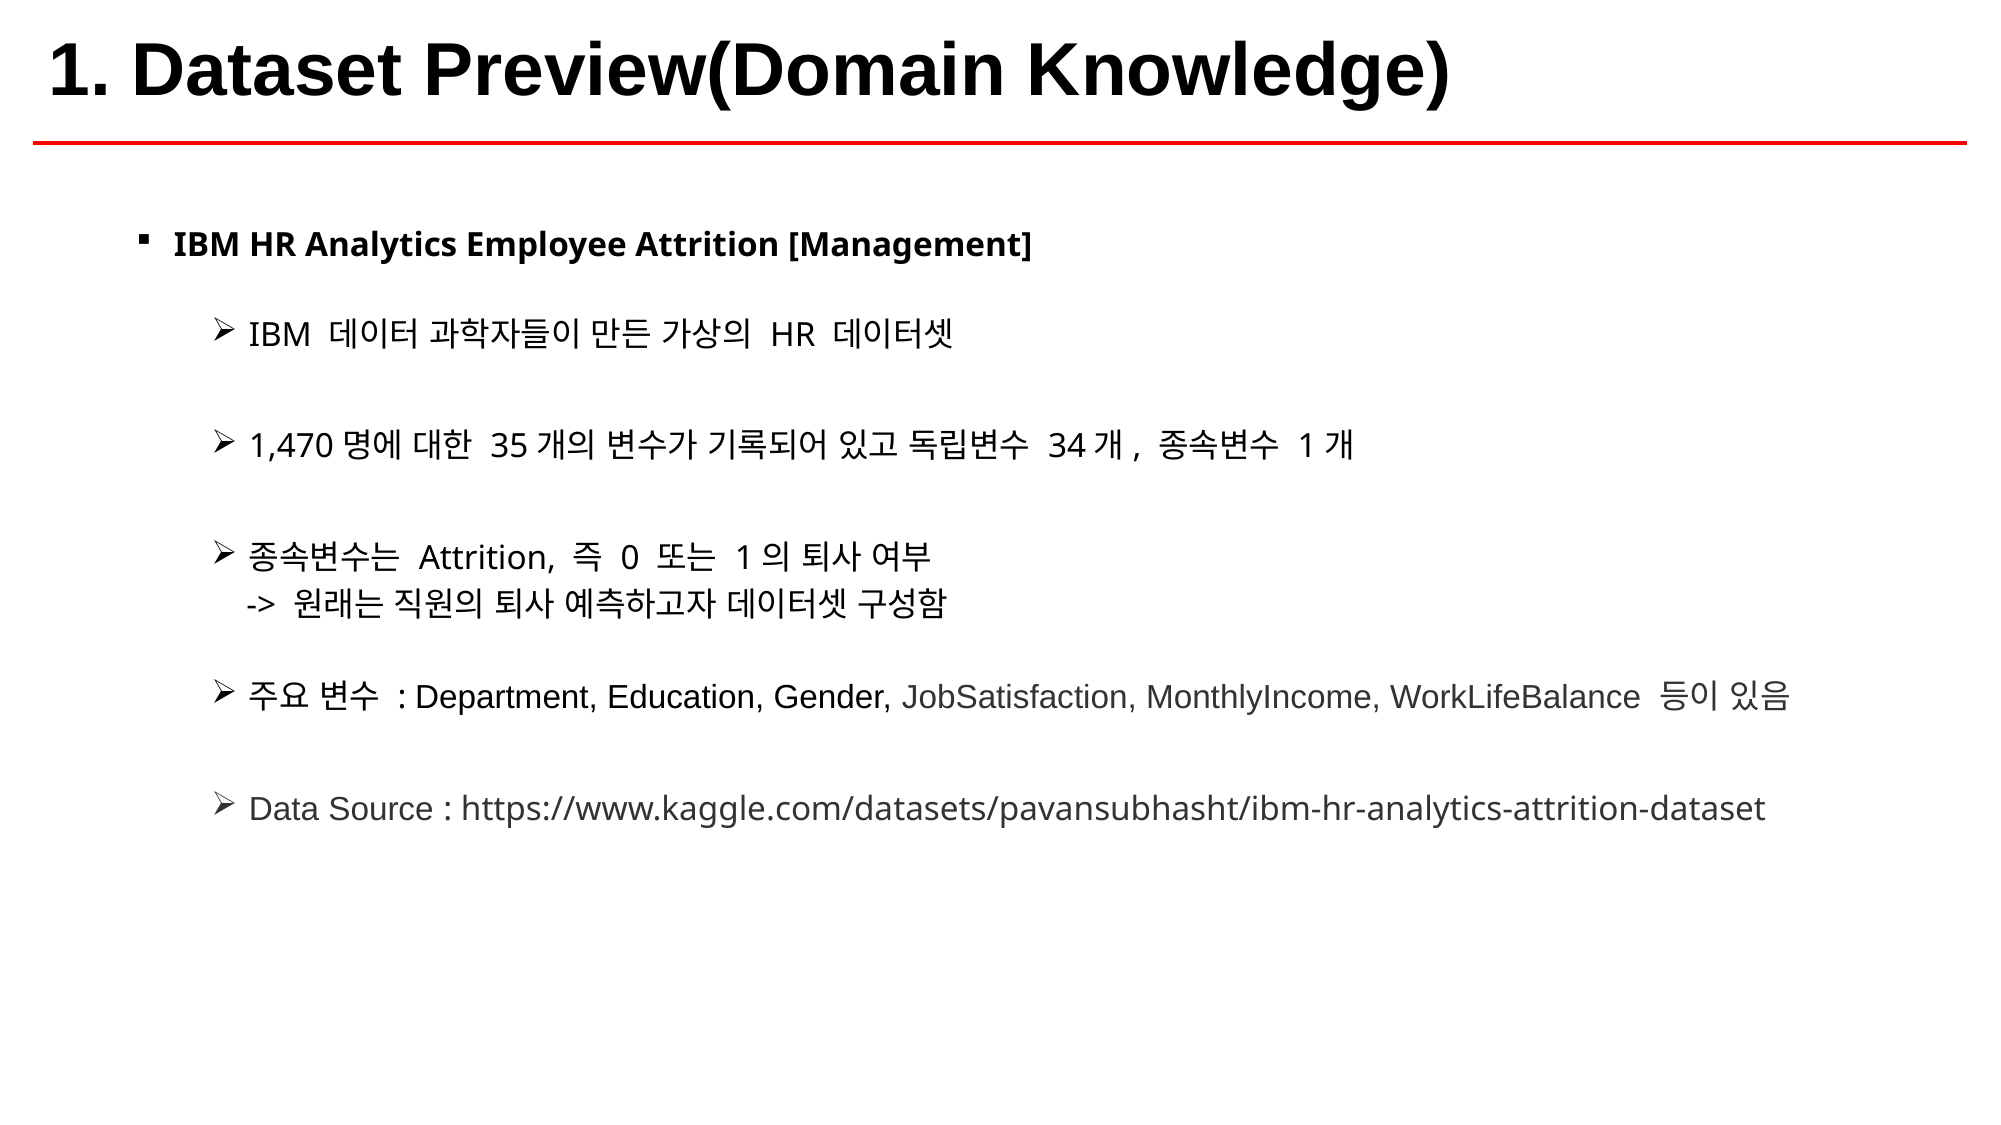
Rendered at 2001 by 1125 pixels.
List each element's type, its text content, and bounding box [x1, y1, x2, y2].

list IBM HR Analytics Employee Attrition [Management] IBM 데이터 과학자들이 만든 가상의 HR 데이터셋 1,470명에 대한 35개의 변수가 기록되어 있고 독립변수 34개, 종속변수 1개 종속변수는 Attrition, 즉 0 또는 1의 퇴사 여부 -> 원래는 직원의 퇴사 예측하고자 데이터셋 구성함 주요 변수 : Department, Education, Gender, JobSatisfaction, MonthlyIncome, WorkLifeBalance 등이 있음 Data Source : https://www.kaggle.com/datasets/pavansubhasht/ibm-hr-analytics-attrition-dataset [121, 220, 1879, 935]
table_header 1. Dataset Preview(Domain Knowledge) [33, 20, 1967, 141]
